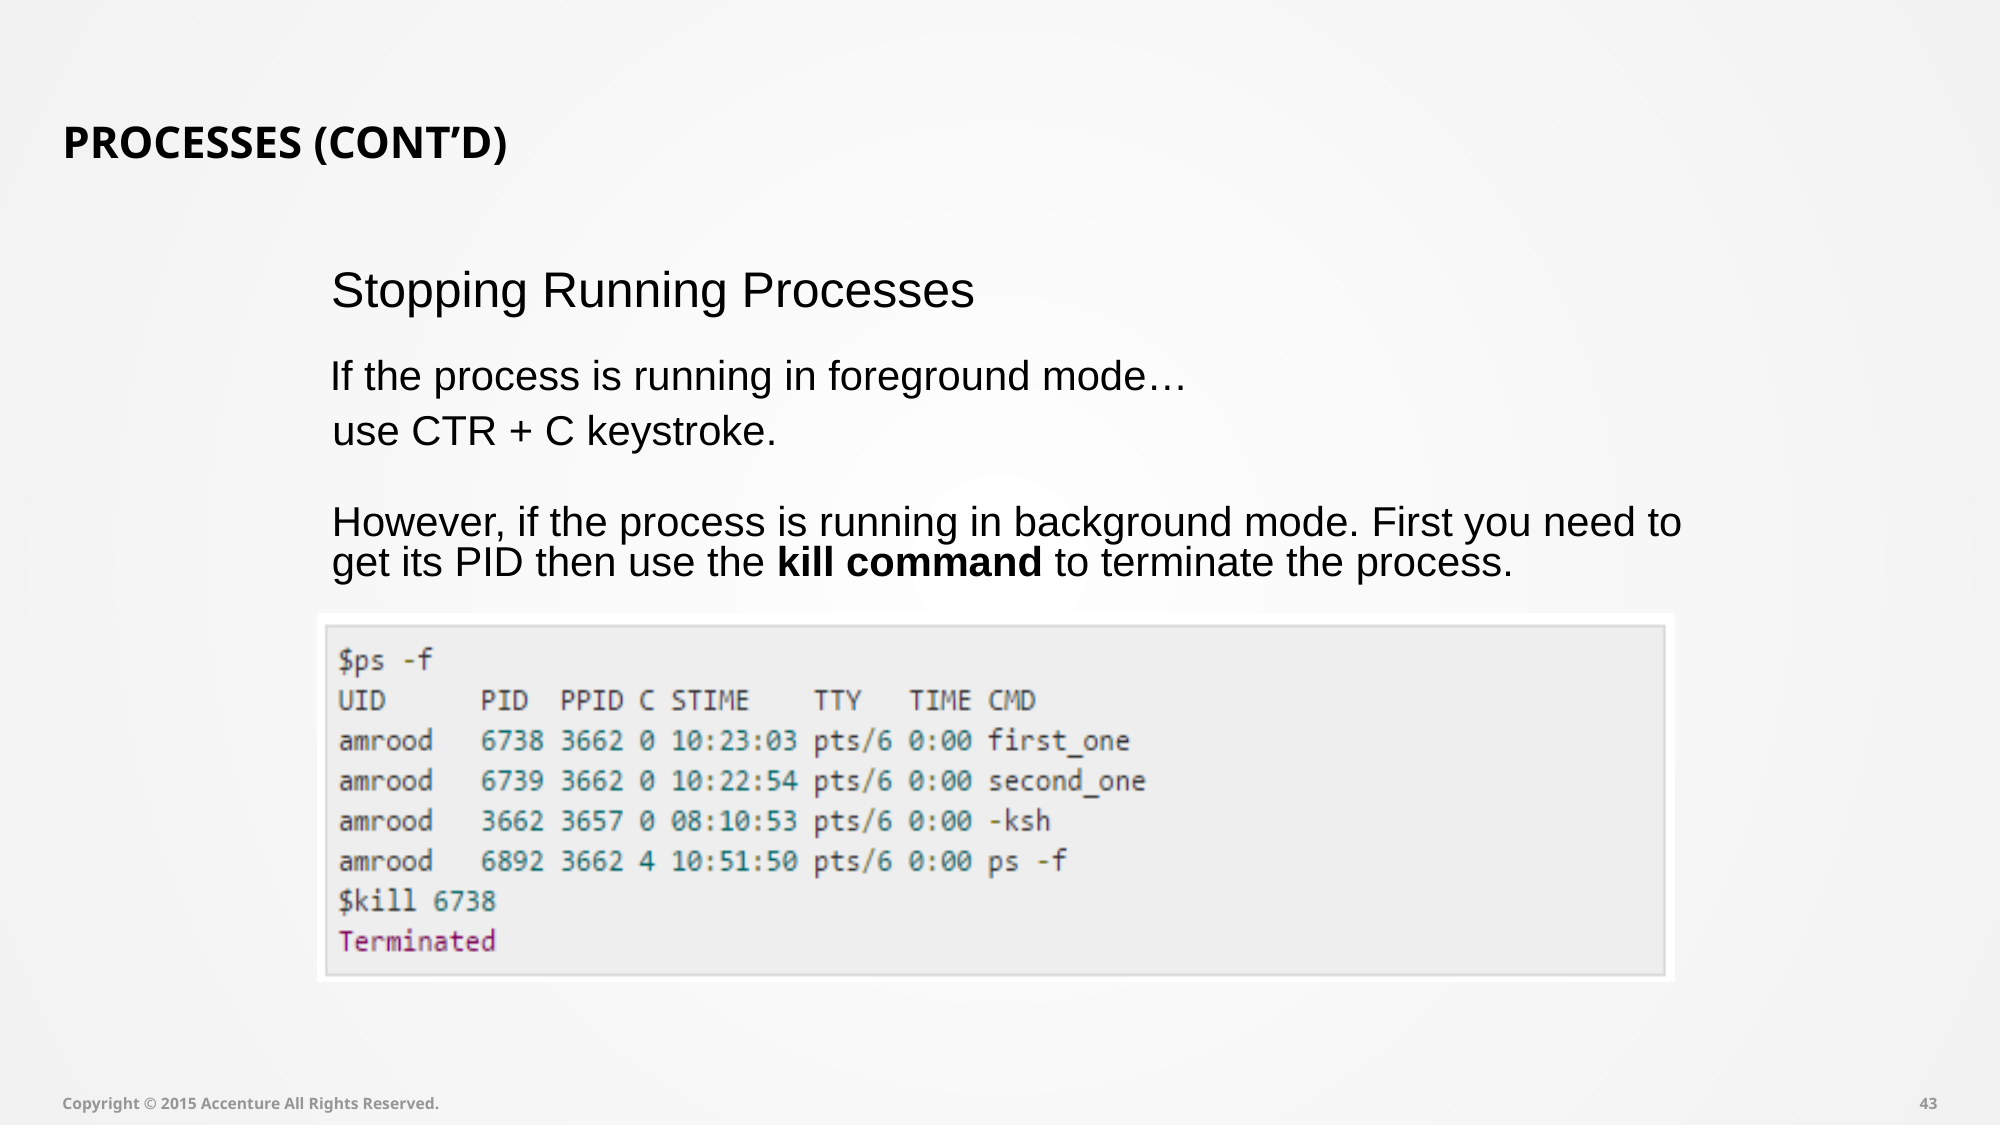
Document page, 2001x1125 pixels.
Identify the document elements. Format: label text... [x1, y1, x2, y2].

text_box Stopping Running Processes [316, 261, 1705, 325]
footer Copyright © 2015 Accenture All Rights Reserved. [62, 1078, 1000, 1113]
text_box If the process is running in foreground mode… [315, 350, 1675, 406]
slide_number 42 [1887, 1078, 1938, 1113]
picture [317, 613, 1675, 982]
title Processes (Cont’d) [62, 0, 1938, 167]
text_box However, if the process is running in background mode. First you need to get its PID then use the kill command to terminate the process. [317, 496, 1704, 592]
text_box use CTR + C keystroke. [317, 406, 793, 462]
